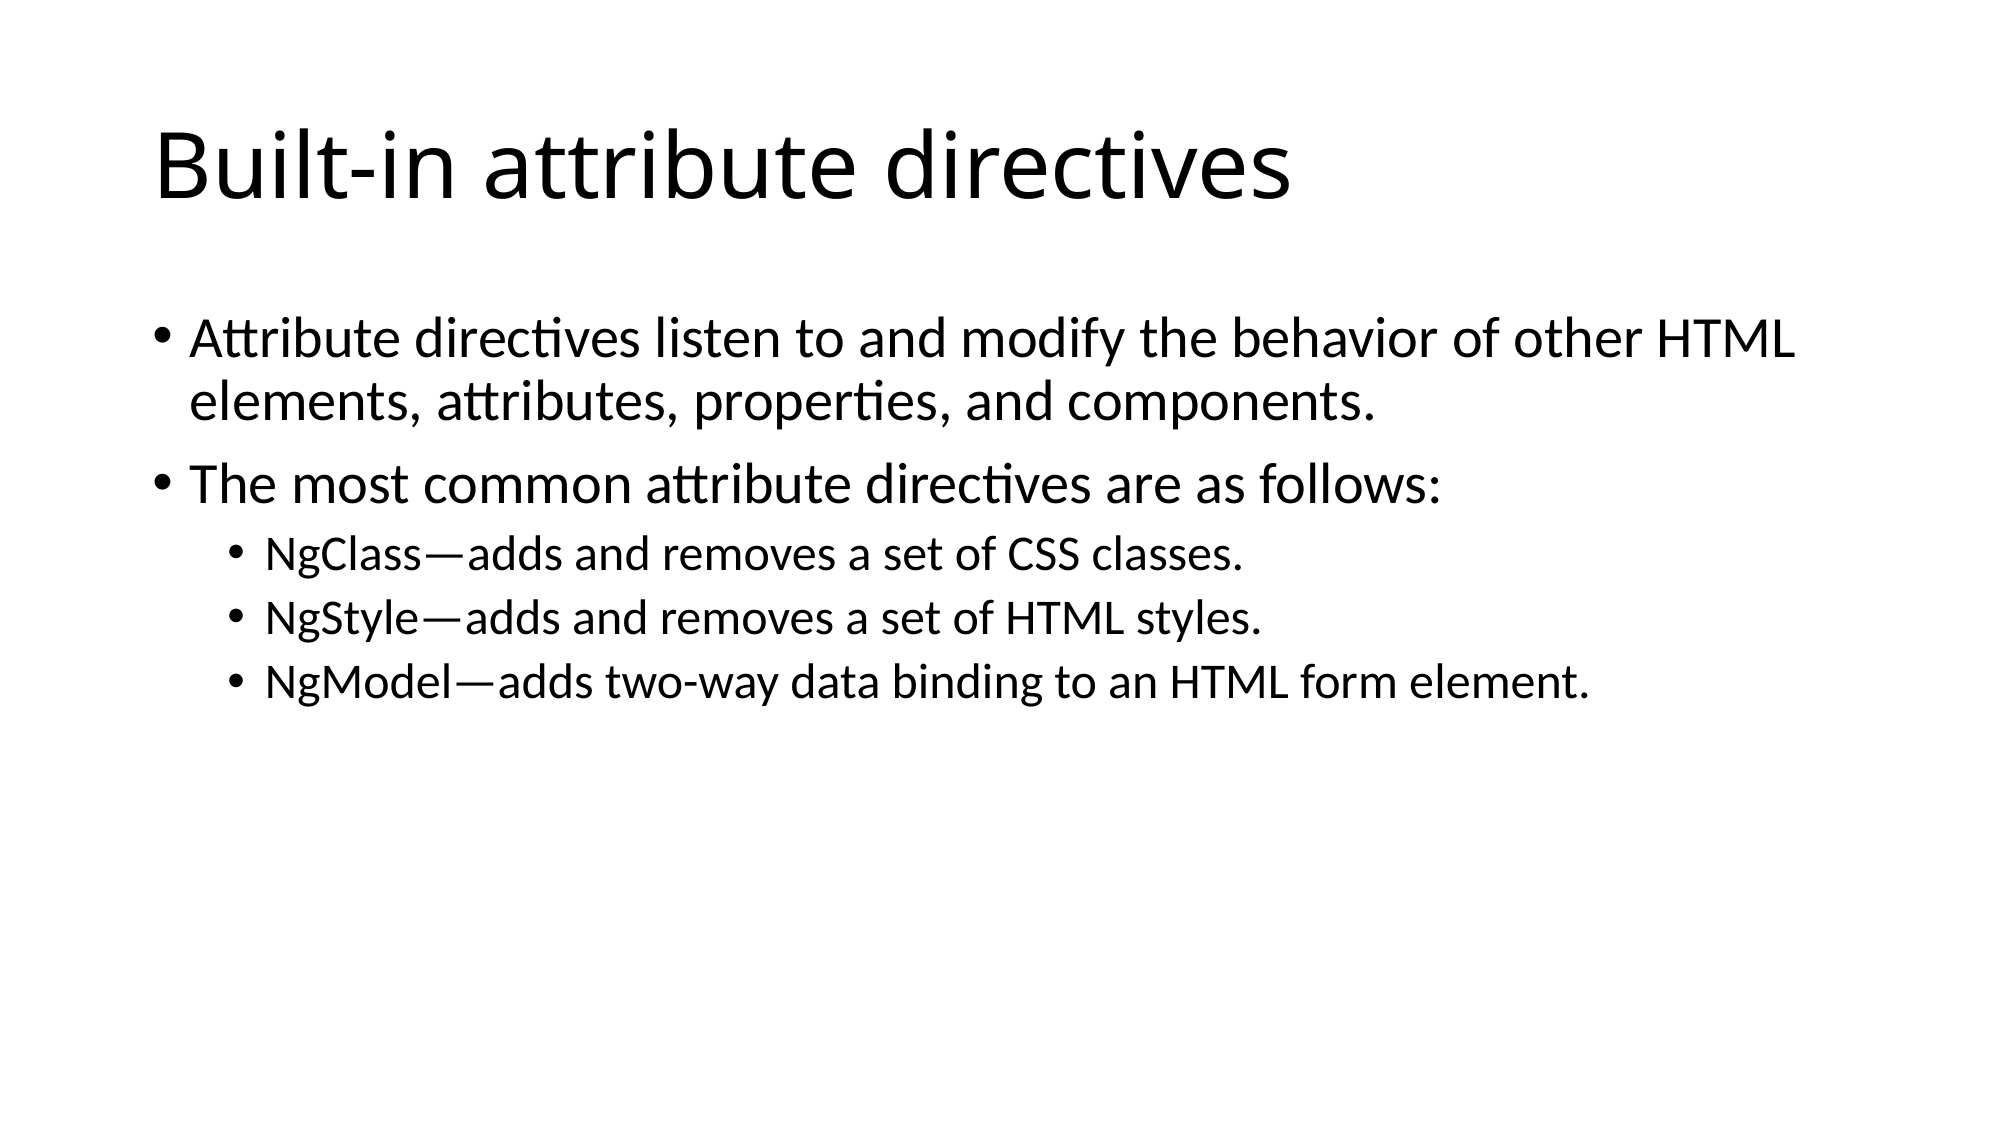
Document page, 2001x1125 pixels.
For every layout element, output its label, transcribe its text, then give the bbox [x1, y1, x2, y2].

list Attribute directives listen to and modify the behavior of other HTML elements, attributes, properties, and components. The most common attribute directives are as follows: NgClass—adds and removes a set of CSS classes. NgStyle—adds and removes a set of HTML styles. NgModel—adds two-way data binding to an HTML form element. [137, 299, 1863, 1014]
title Built-in attribute directives [137, 59, 1863, 278]
